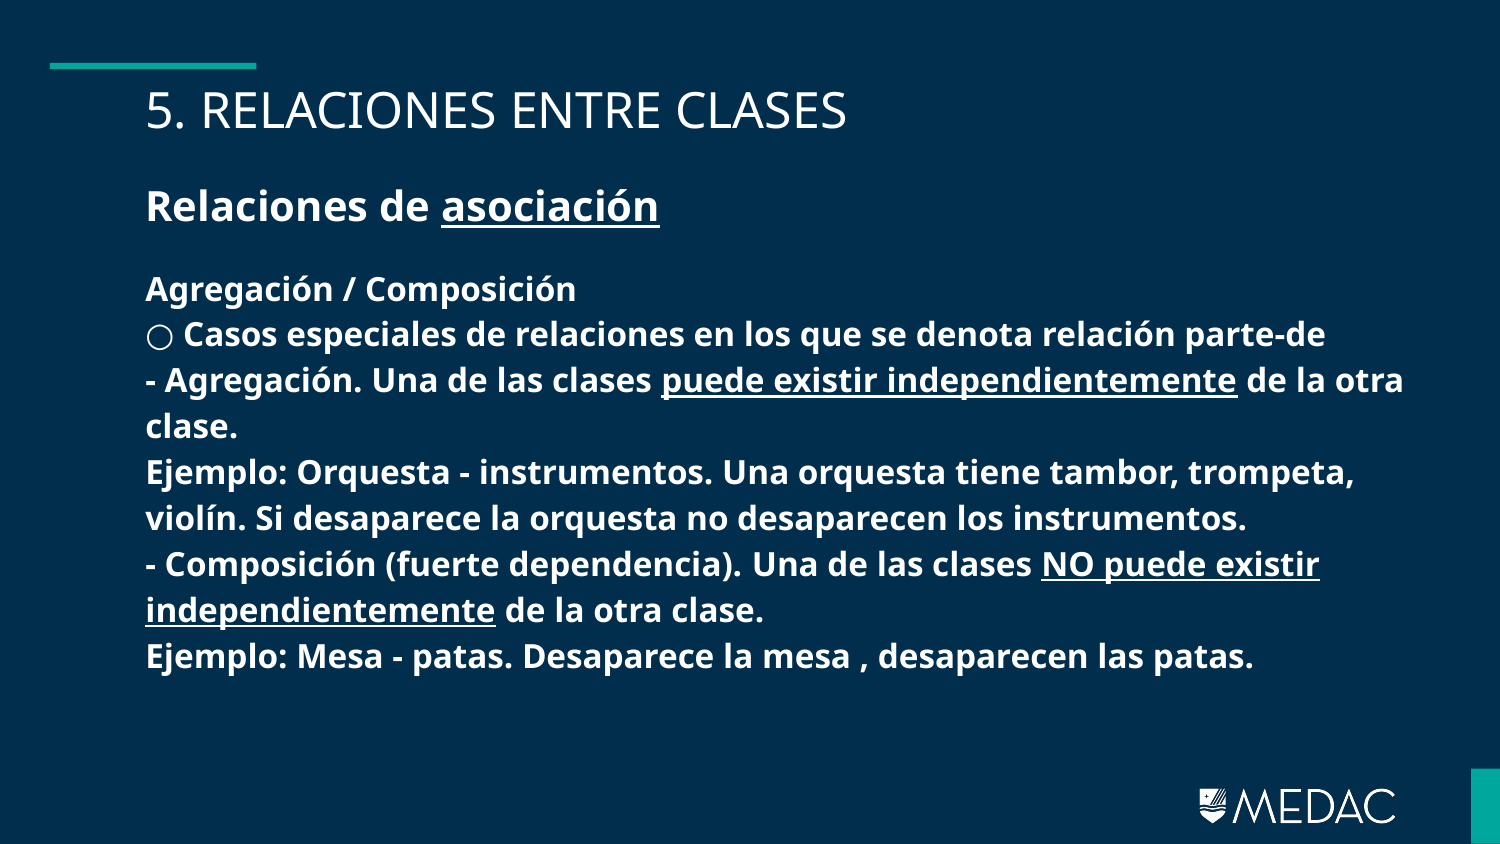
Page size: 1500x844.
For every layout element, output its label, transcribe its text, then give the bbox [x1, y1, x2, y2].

list Agregación / Composición ○ Casos especiales de relaciones en los que se denota relación parte-de - Agregación. Una de las clases puede existir independientemente de la otra clase. Ejemplo: Orquesta - instrumentos. Una orquesta tiene tambor, trompeta, violín. Si desaparece la orquesta no desaparecen los instrumentos. - Composición (fuerte dependencia). Una de las clases NO puede existir independientemente de la otra clase. Ejemplo: Mesa - patas. Desaparece la mesa , desaparecen las patas. [130, 246, 1433, 735]
picture [1184, 782, 1411, 830]
title 5. RELACIONES ENTRE CLASES [130, 63, 1420, 159]
subtitle Relaciones de asociación [130, 164, 1420, 240]
